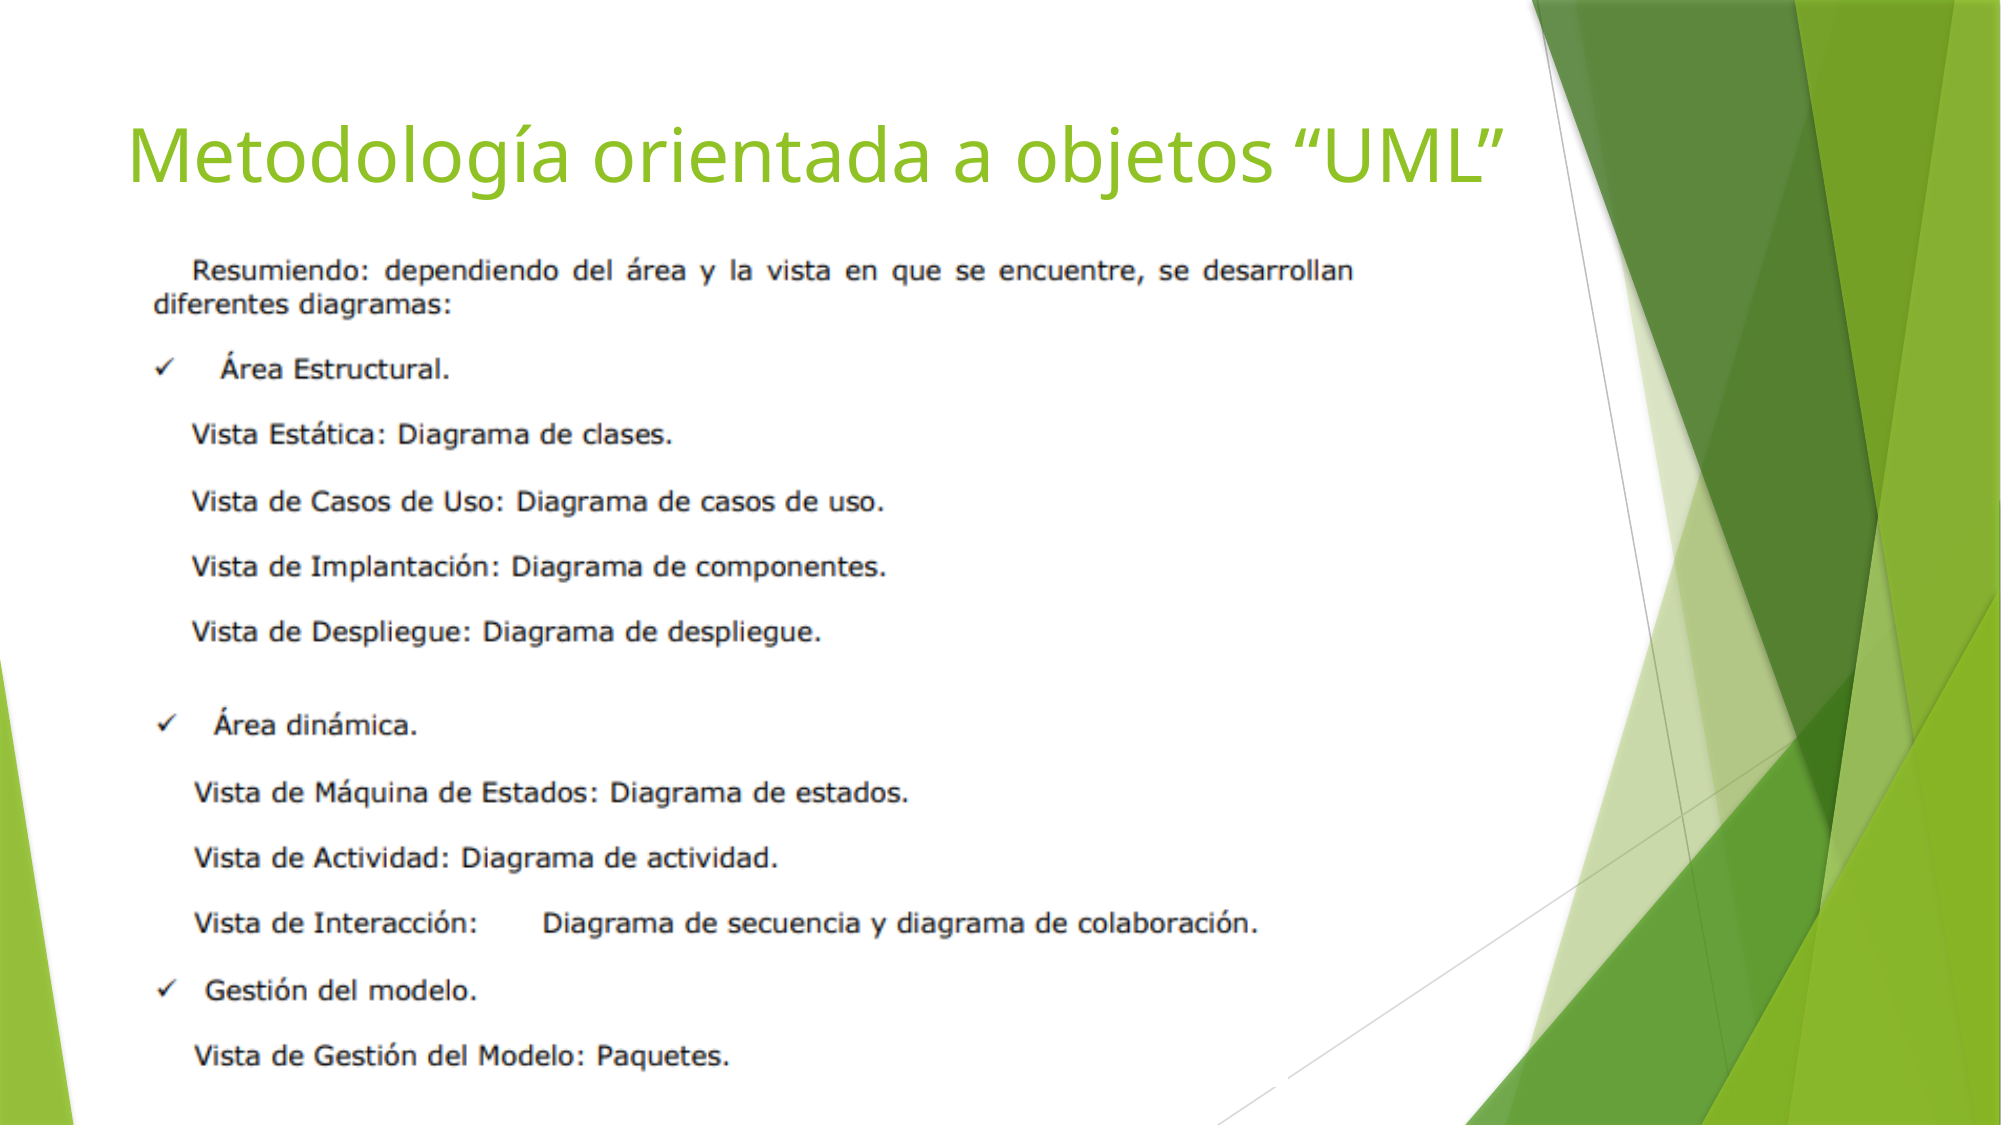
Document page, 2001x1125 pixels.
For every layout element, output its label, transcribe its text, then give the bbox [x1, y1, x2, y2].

picture [127, 246, 1394, 667]
title Metodología orientada a objetos “UML” [111, 99, 1522, 317]
picture [127, 688, 1288, 1088]
